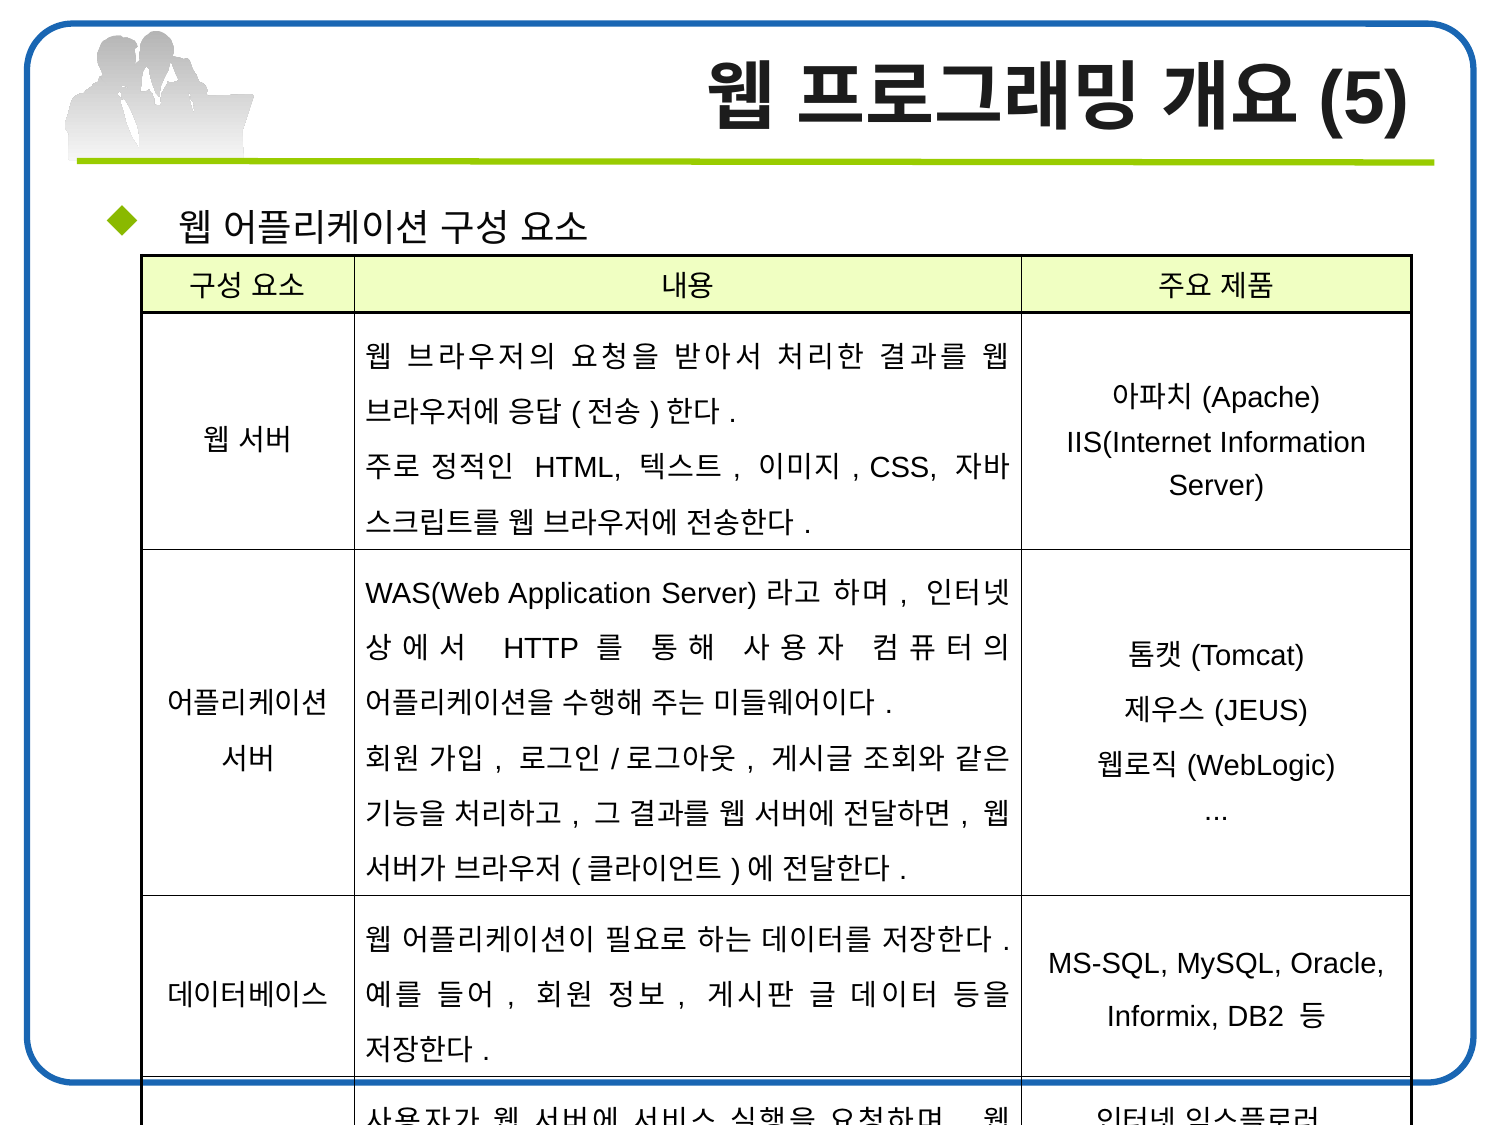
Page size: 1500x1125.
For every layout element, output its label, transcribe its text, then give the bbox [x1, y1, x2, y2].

table_header 내용 [355, 257, 1021, 311]
table_cell 어플리케이션 서버 [143, 550, 354, 895]
table_cell MS-SQL, MySQL, Oracle, Informix, DB2 등 [1022, 896, 1410, 1076]
table_header 주요 제품 [1022, 257, 1410, 311]
table_cell WAS(Web Application Server)라고 하며, 인터넷 상에서 HTTP를 통해 사용자 컴퓨터의 어플리케이션을 수행해 주는 미들웨어이다. 회원 가입, 로그인/로그아웃, 게시글 조회와 같은 기능을 처리하고, 그 결과를 웹 서버에 전달하면, 웹 서버가 브라우저(클라이언트)에 전달한다. [355, 550, 1021, 895]
table_cell 웹 어플리케이션이 필요로 하는 데이터를 저장한다. 예를 들어, 회원 정보, 게시판 글 데이터 등을 저장한다. [355, 896, 1021, 1076]
table_cell 아파치(Apache) IIS(Internet Information Server) [1022, 314, 1410, 549]
table_cell 웹 브라우저 [143, 1077, 354, 1125]
table_header 구성 요소 [143, 257, 354, 311]
text_box 웹 어플리케이션 구성 요소 [88, 196, 1424, 1009]
table_cell 사용자가 웹 서버에 서비스 실행을 요청하며, 웹 서버가 전송한 처리 결과를 사용자에게 보여준다. [355, 1077, 1021, 1125]
table_cell 톰캣(Tomcat) 제우스(JEUS) 웹로직(WebLogic) ... [1022, 550, 1410, 895]
title 웹 프로그래밍 개요(5) [87, 37, 1426, 151]
table_cell 웹 브라우저의 요청을 받아서 처리한 결과를 웹 브라우저에 응답(전송)한다. 주로 정적인 HTML, 텍스트, 이미지, CSS, 자바 스크립트를 웹 브라우저에 전송한다. [355, 314, 1021, 549]
table_cell 데이터베이스 [143, 896, 354, 1076]
table_cell 인터넷 익스플로러, 구글 크롬, 파이어 폭스 등 [1022, 1077, 1410, 1125]
table_cell 웹 서버 [143, 314, 354, 549]
